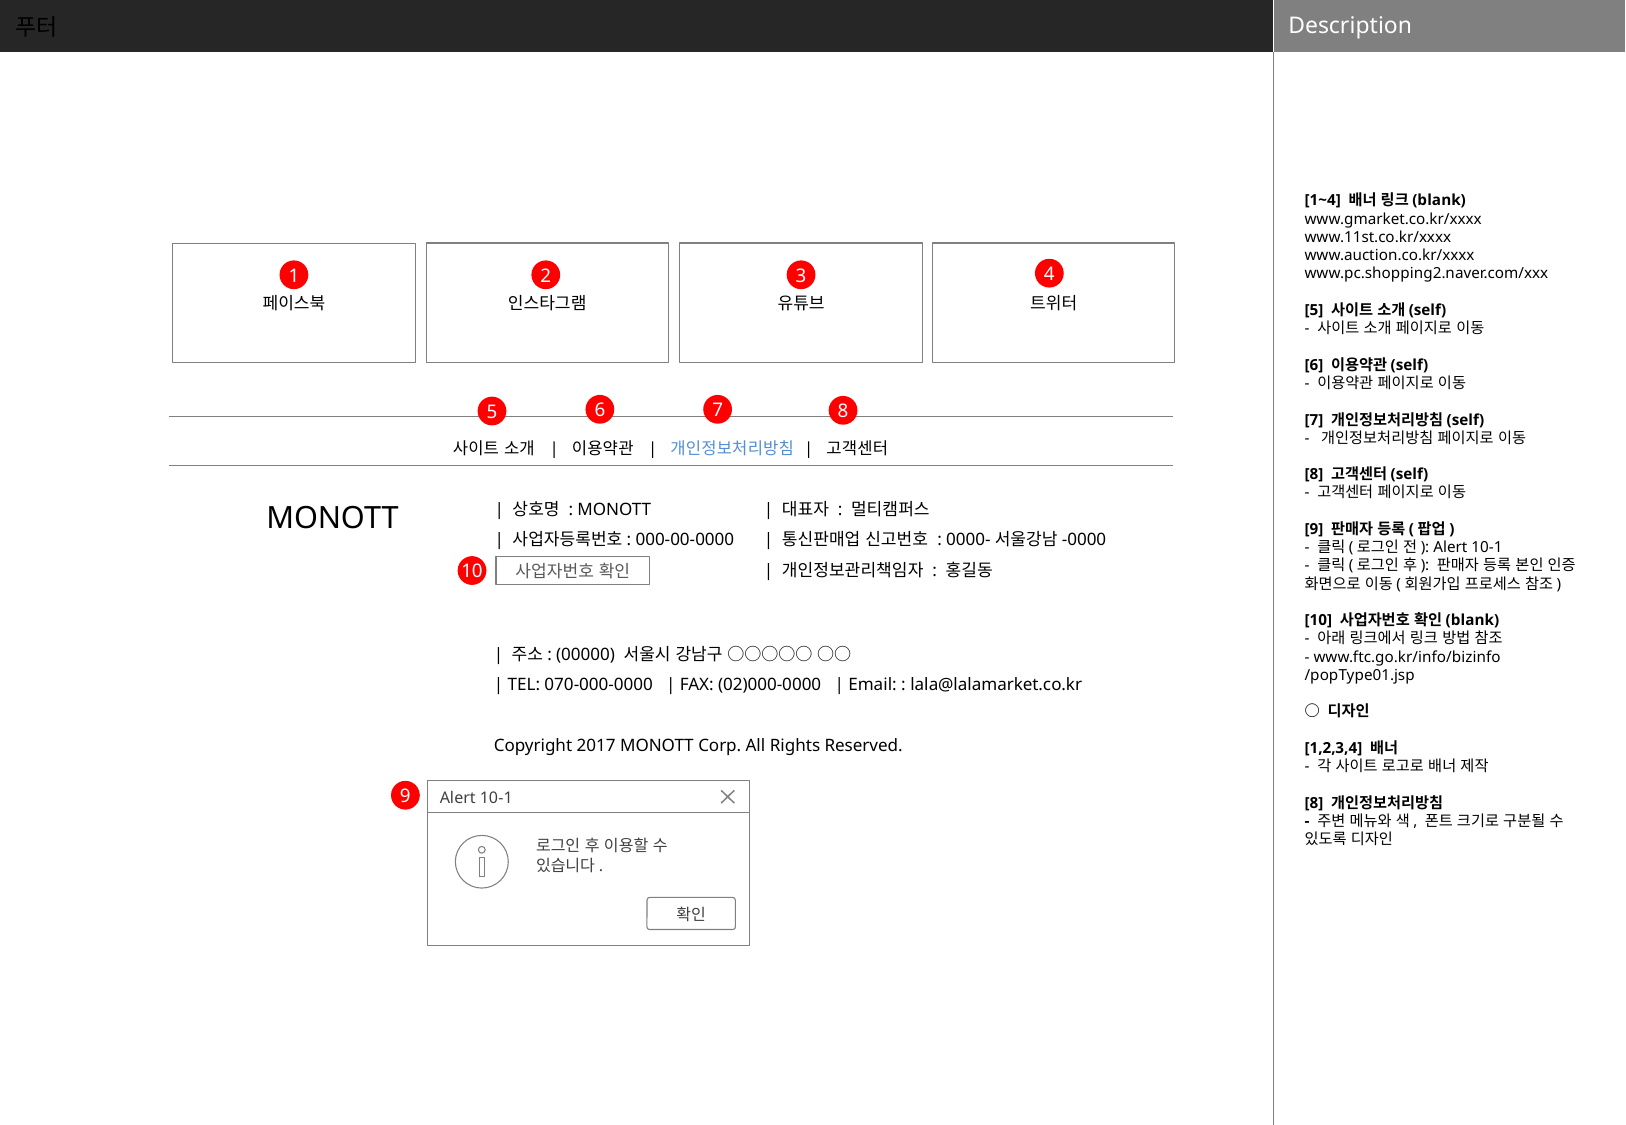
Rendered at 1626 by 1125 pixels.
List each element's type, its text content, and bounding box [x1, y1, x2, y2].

text_box 사업자번호 확인 [494, 554, 652, 587]
text_box | 주소: (00000) 서울시 강남구 ○○○○○ ○○ | TEL: 070-000-0000 | FAX: (02)000-0000 | Email: : lala@lalamarket.co.kr Copyright 2017 MONOTT Corp. All Rights Reserved. [479, 625, 1140, 763]
text_box 5 [475, 394, 509, 428]
text_box 인스타그램 [424, 241, 670, 365]
text_box [1~4] 배너 링크(blank) www.gmarket.co.kr/xxxx www.11st.co.kr/xxxx www.auction.co.kr/xxxx www.pc.shopping2.naver.com/xxx [5] 사이트 소개(self) - 사이트 소개 페이지로 이동 [6] 이용약관(self) - 이용약관 페이지로 이동 [7] 개인정보처리방침(self) - 개인정보처리방침 페이지로 이동 [8] 고객센터(self) - 고객센터 페이지로 이동 [9] 판매자 등록(팝업) - 클릭(로그인 전): Alert 10-1 - 클릭(로그인 후): 판매자 등록 본인 인증 화면으로 이동(회원가입 프로세스 참조) [10] 사업자번호 확인(blank) - 아래 링크에서 링크 방법 참조 - www.ftc.go.kr/info/bizinfo /popType01.jsp ○ 디자인 [1,2,3,4] 배너 - 각 사이트 로고로 배너 제작 [8] 개인정보처리방침 - 주변 메뉴와 색, 폰트 크기로 구분될 수 있도록 디자인 [1298, 152, 1588, 1028]
text_box 9 [388, 778, 422, 812]
text_box 4 [1032, 256, 1066, 290]
list 푸터 [0, 0, 1238, 52]
text_box 2 [529, 258, 563, 292]
text_box 3 [784, 258, 818, 292]
text_box 10 [455, 554, 489, 588]
text_box 유튜브 [678, 241, 924, 365]
text_box 8 [826, 393, 860, 427]
table_header 사이트 소개 | 이용약관 | 개인정보처리방침 | 고객센터 [169, 417, 1173, 465]
text_box | 상호명 : MONOTT | 사업자등록번호: 000-00-0000 [479, 480, 749, 557]
text_box 1 [277, 258, 311, 292]
text_box 6 [583, 392, 617, 426]
text_box 페이스북 [171, 241, 417, 365]
text_box MONOTT [249, 490, 415, 543]
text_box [427, 780, 750, 949]
text_box | 대표자 : 멀티캠퍼스 | 통신판매업 신고번호 : 0000-서울강남-0000 | 개인정보관리책임자 : 홍길동 [749, 480, 1158, 587]
text_box 트위터 [931, 241, 1177, 365]
text_box 7 [701, 392, 735, 426]
